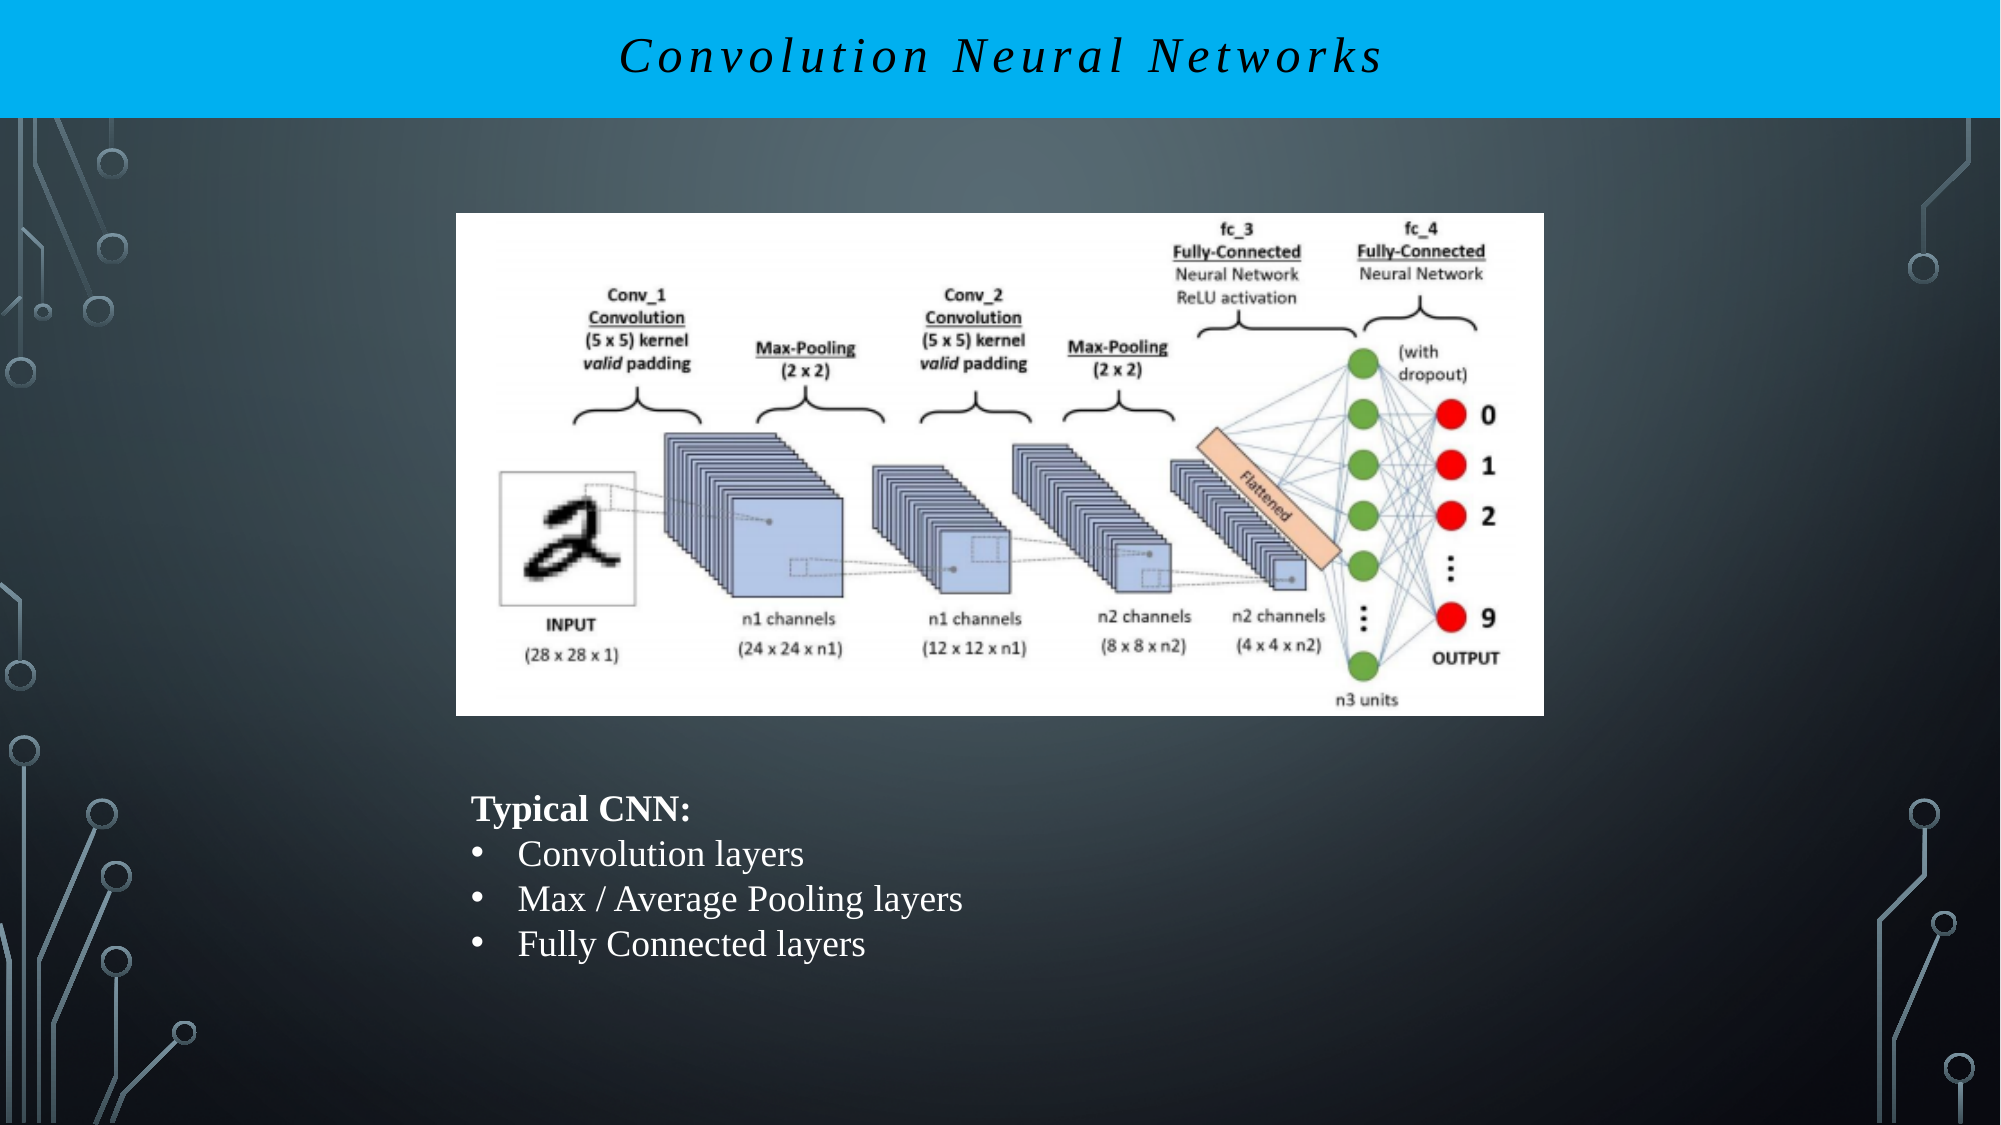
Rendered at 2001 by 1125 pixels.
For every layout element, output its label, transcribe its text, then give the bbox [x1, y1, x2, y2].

text_box Typical CNN: Convolution layers Max / Average Pooling layers Fully Connected layers [456, 776, 1458, 972]
picture [455, 213, 1545, 716]
text_box Convolution Neural Networks [0, 0, 2000, 118]
